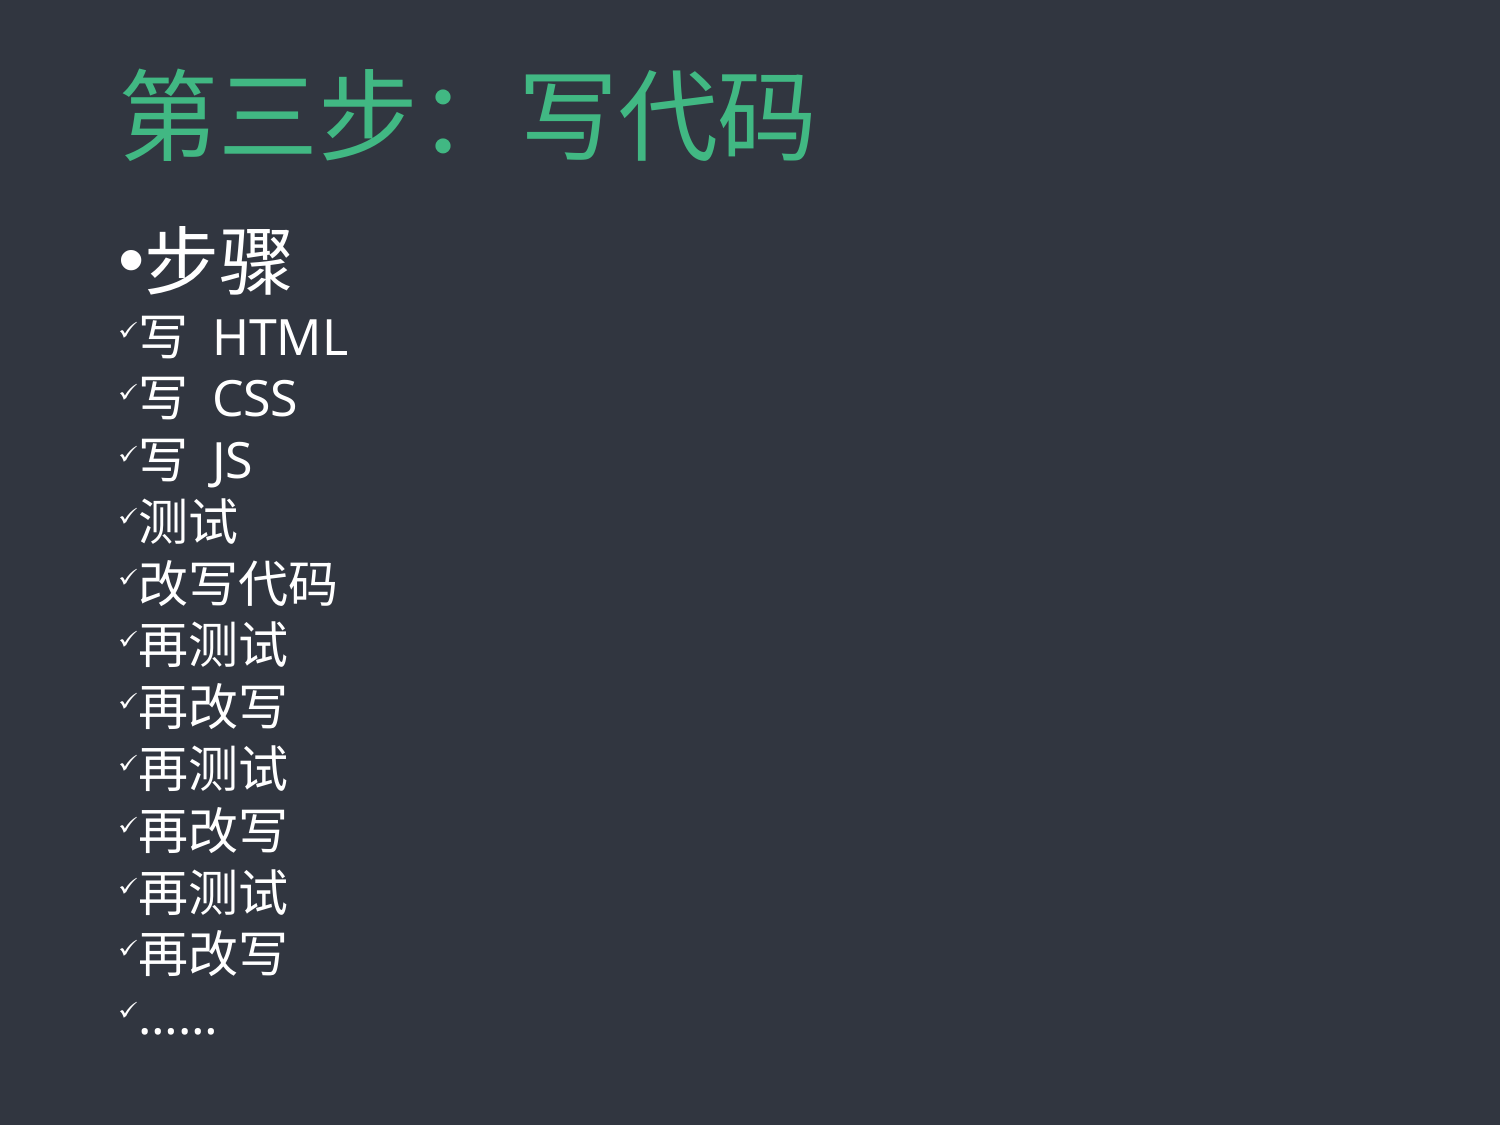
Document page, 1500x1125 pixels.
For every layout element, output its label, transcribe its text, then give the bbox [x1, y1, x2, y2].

title 第三步：写代码 [103, 59, 1397, 184]
list 步骤 写 HTML 写 CSS 写 JS 测试 改写代码 再测试 再改写 再测试 再改写 再测试 再改写 …… [103, 206, 1397, 1090]
